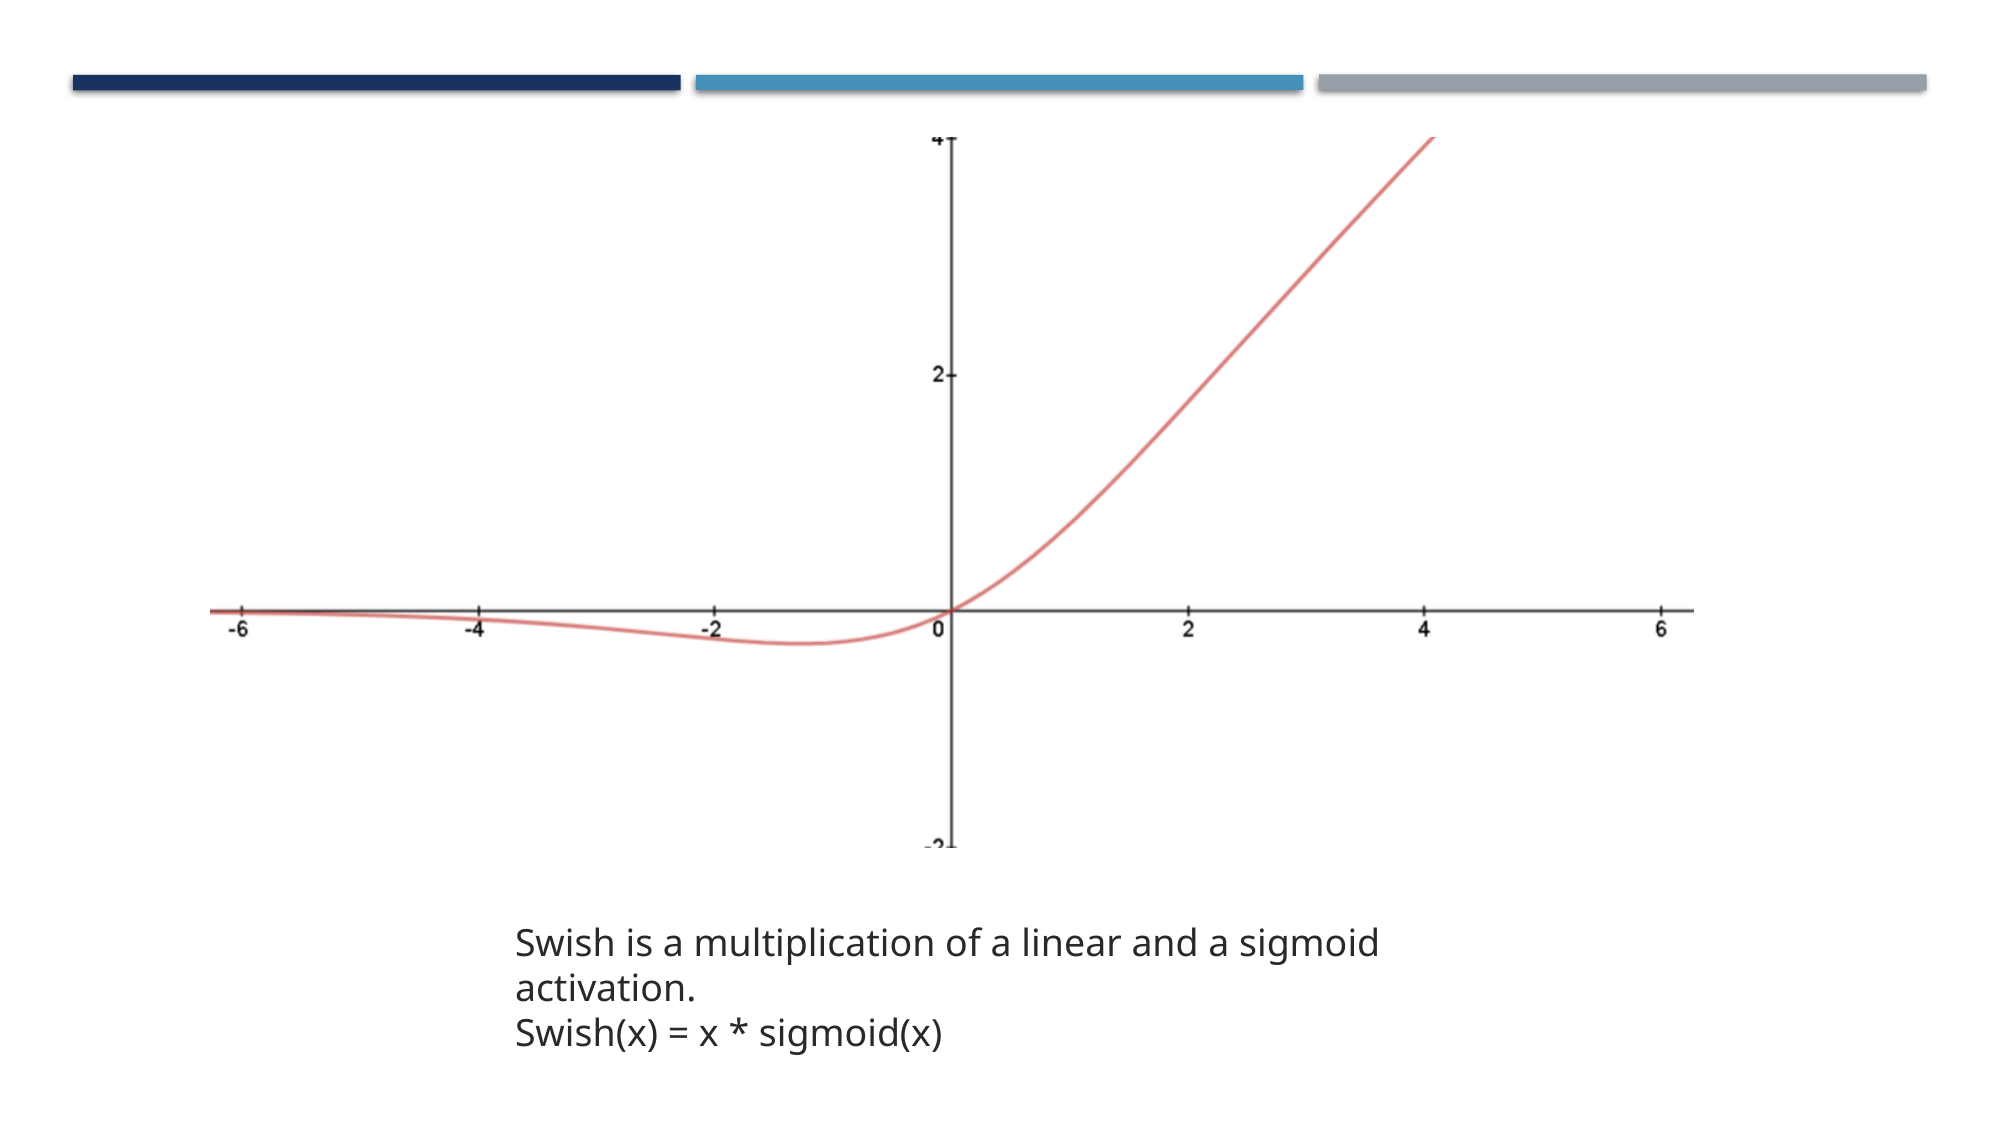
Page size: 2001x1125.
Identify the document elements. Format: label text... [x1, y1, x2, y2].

picture [210, 137, 1695, 849]
text_box Swish is a multiplication of a linear and a sigmoid activation. Swish(x) = x * sigmoid(x) [500, 911, 1500, 1062]
